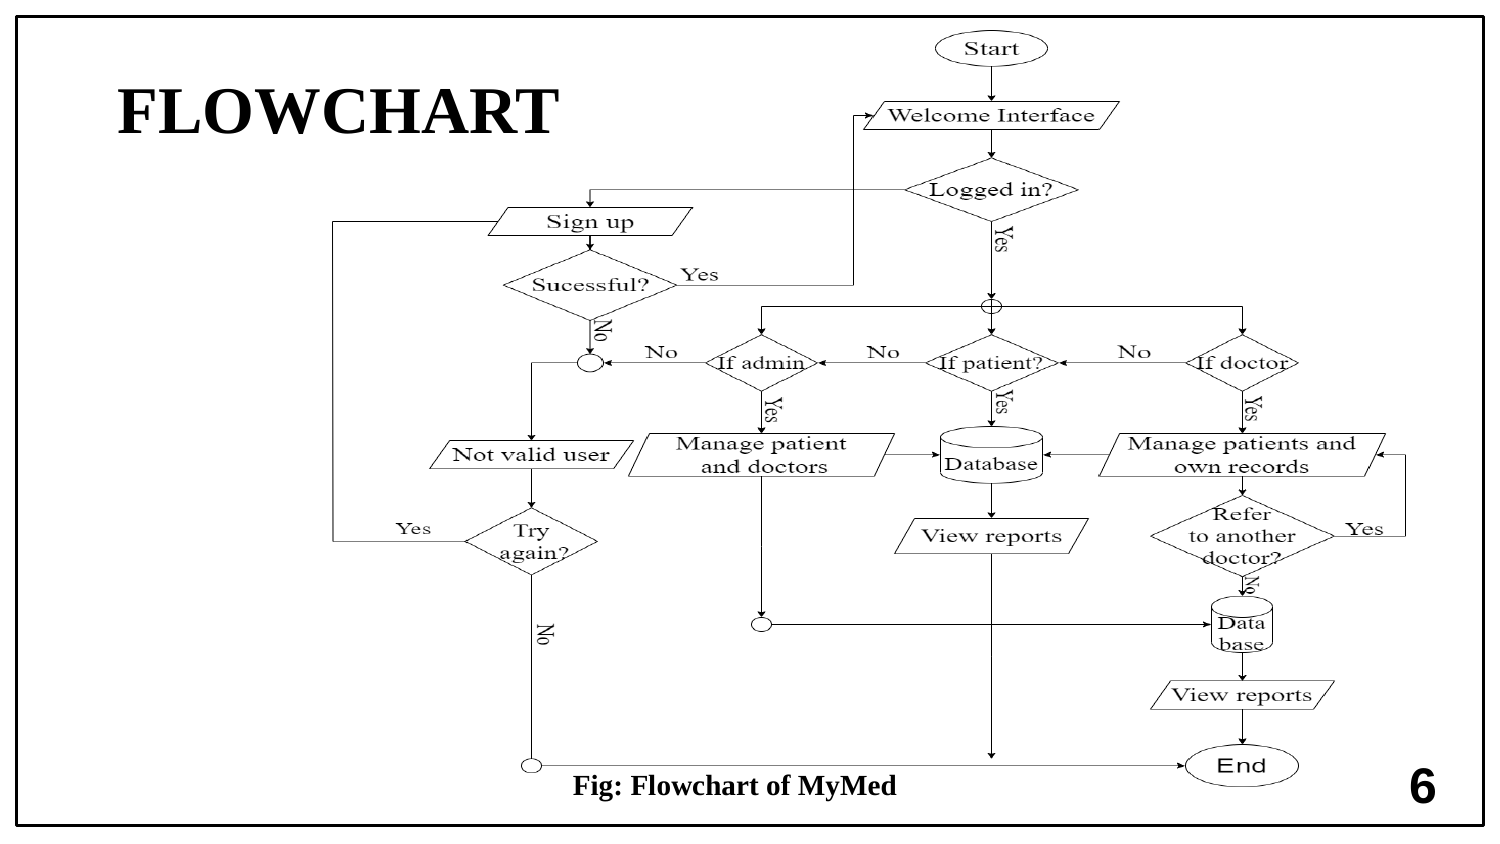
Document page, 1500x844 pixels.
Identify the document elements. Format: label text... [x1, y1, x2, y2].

picture [332, 29, 1415, 787]
text_box Fig: Flowchart of MyMed [558, 795, 1009, 809]
title FLOWCHART [102, 51, 327, 168]
text_box 6 [1394, 746, 1444, 821]
